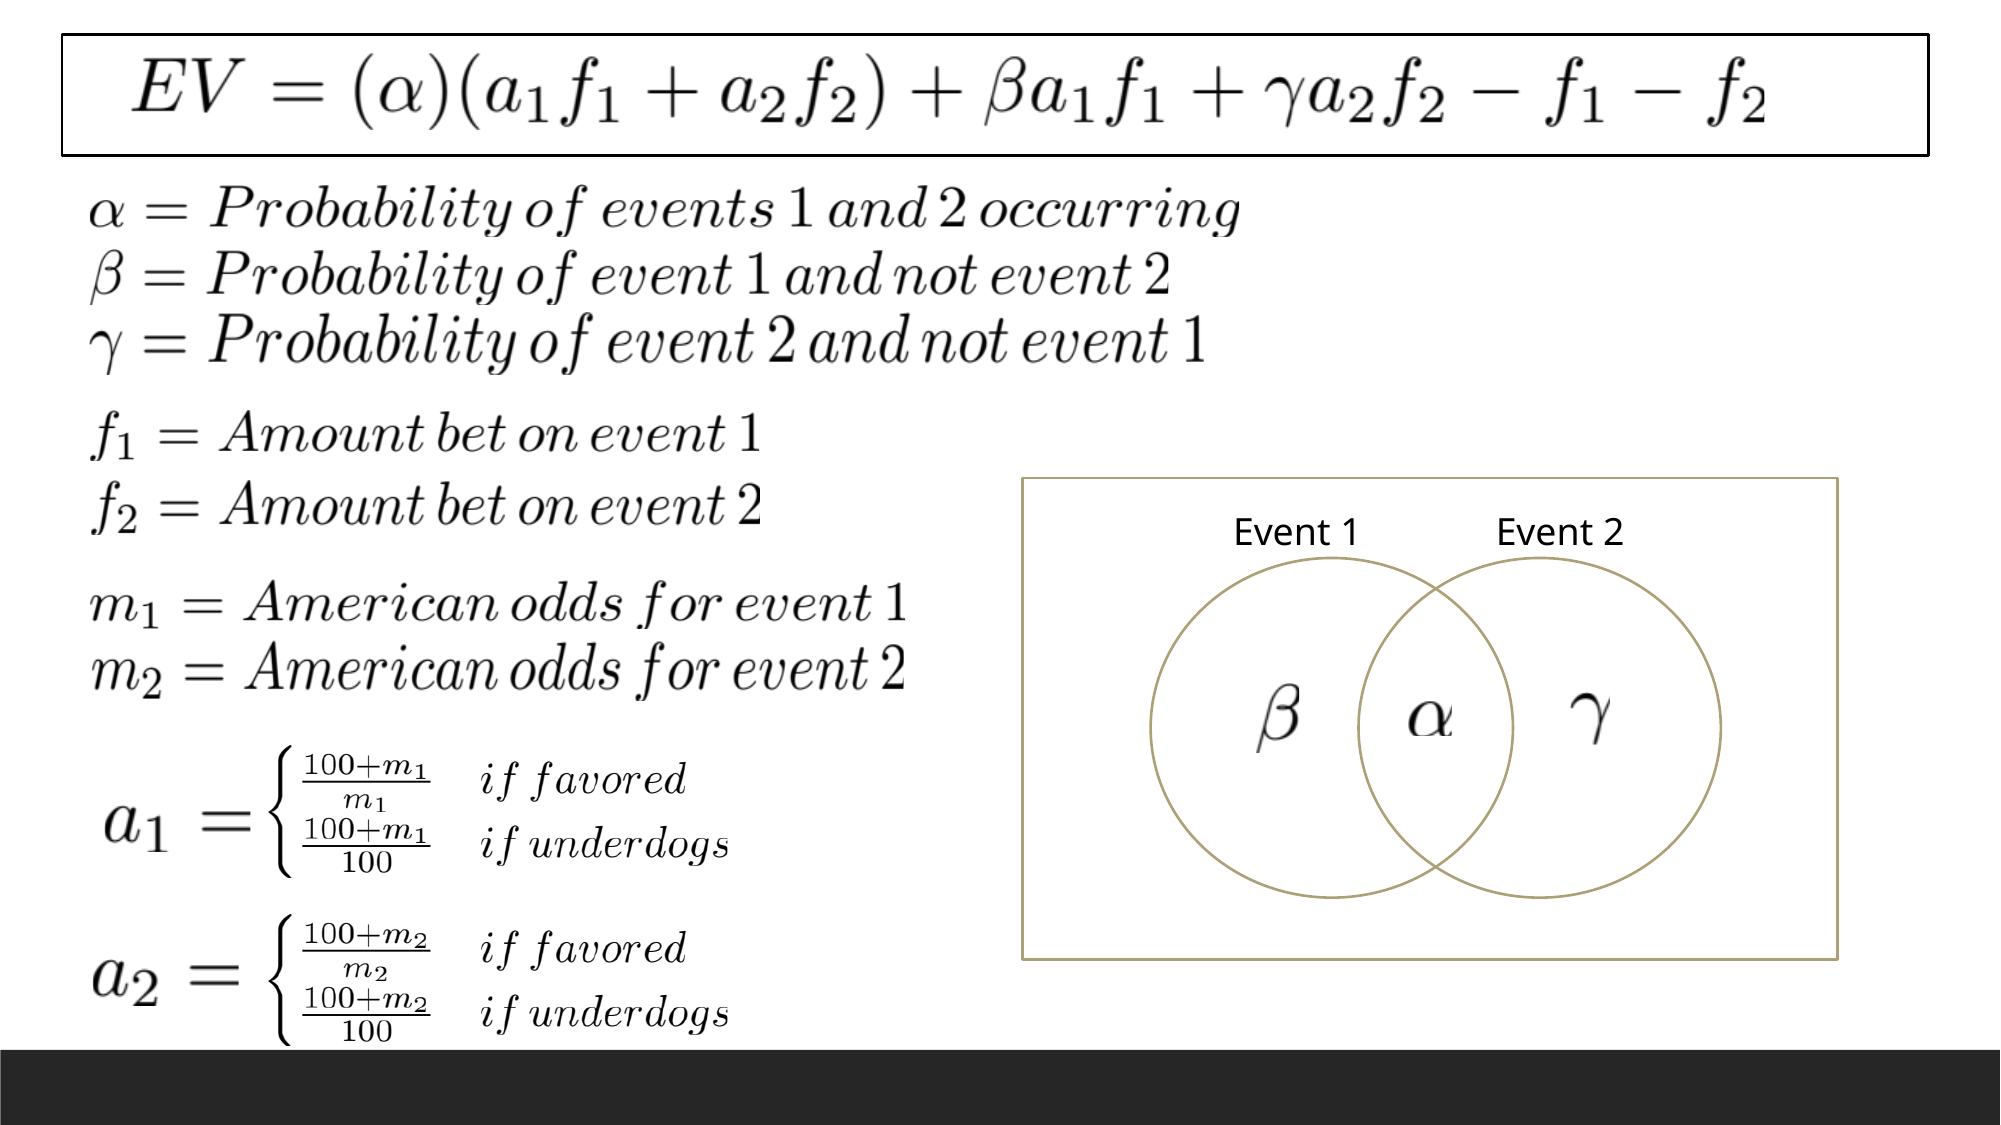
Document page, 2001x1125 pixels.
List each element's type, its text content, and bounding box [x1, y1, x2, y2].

text_box [61, 33, 1930, 157]
picture [92, 959, 240, 1007]
text_box [1149, 560, 1435, 899]
picture [89, 184, 1240, 237]
text_box [1021, 477, 1839, 961]
picture [103, 804, 251, 852]
picture [1407, 699, 1453, 737]
picture [89, 408, 760, 462]
picture [90, 638, 905, 701]
picture [88, 249, 1169, 305]
picture [266, 912, 728, 1047]
picture [89, 578, 906, 630]
picture [1254, 683, 1300, 753]
picture [88, 310, 1205, 375]
picture [266, 743, 728, 878]
picture [130, 52, 1765, 131]
text_box [1357, 561, 1723, 899]
text_box Event 1 [1218, 500, 1396, 560]
picture [1569, 691, 1611, 745]
text_box Event 2 [1481, 500, 1659, 561]
picture [90, 479, 761, 536]
